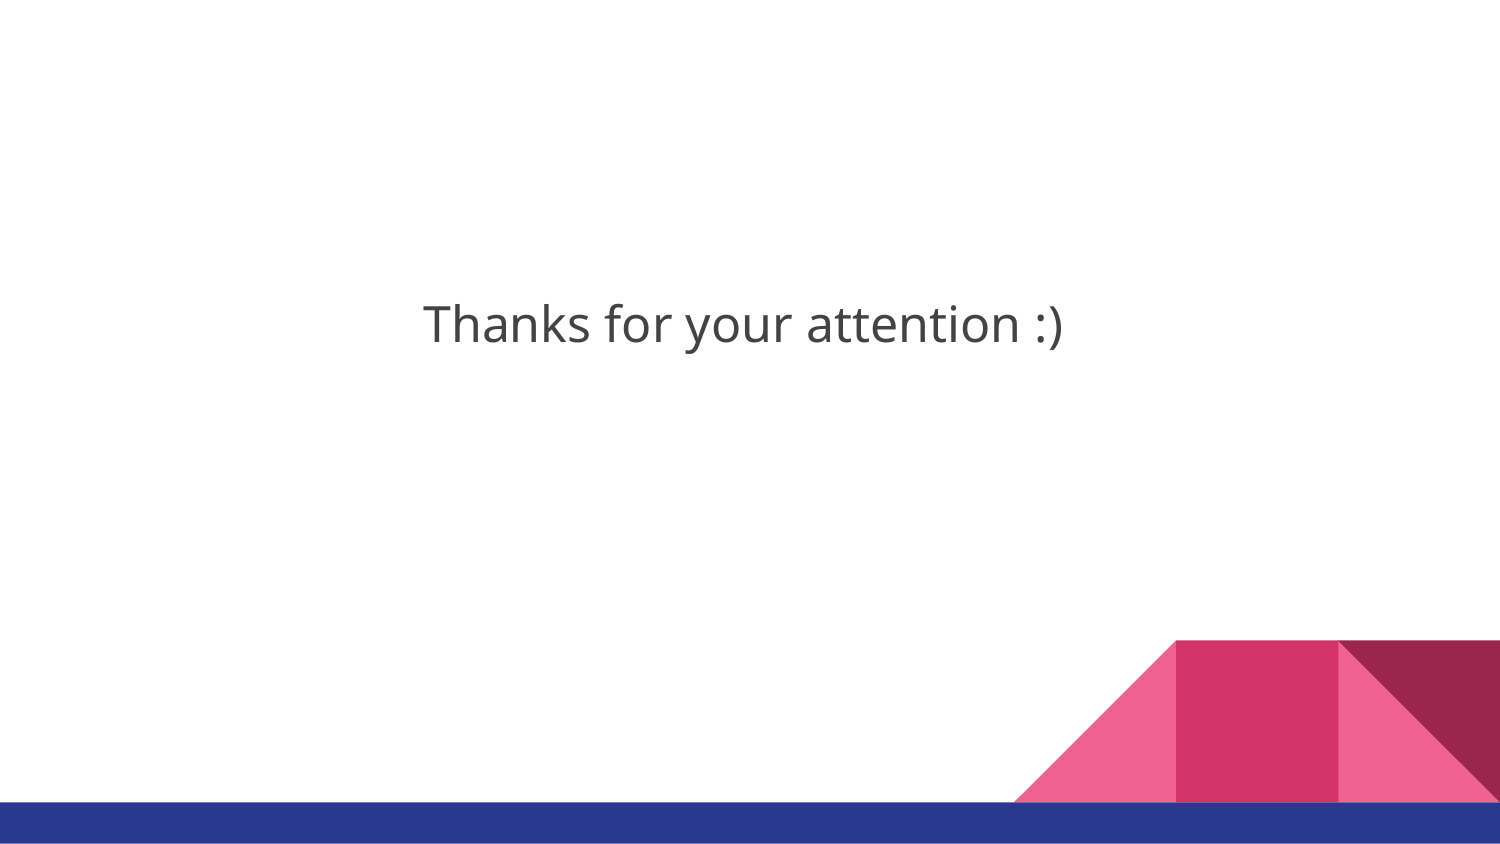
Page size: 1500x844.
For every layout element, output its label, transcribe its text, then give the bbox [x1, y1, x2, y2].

title Thanks for your attention :) [51, 268, 1449, 369]
